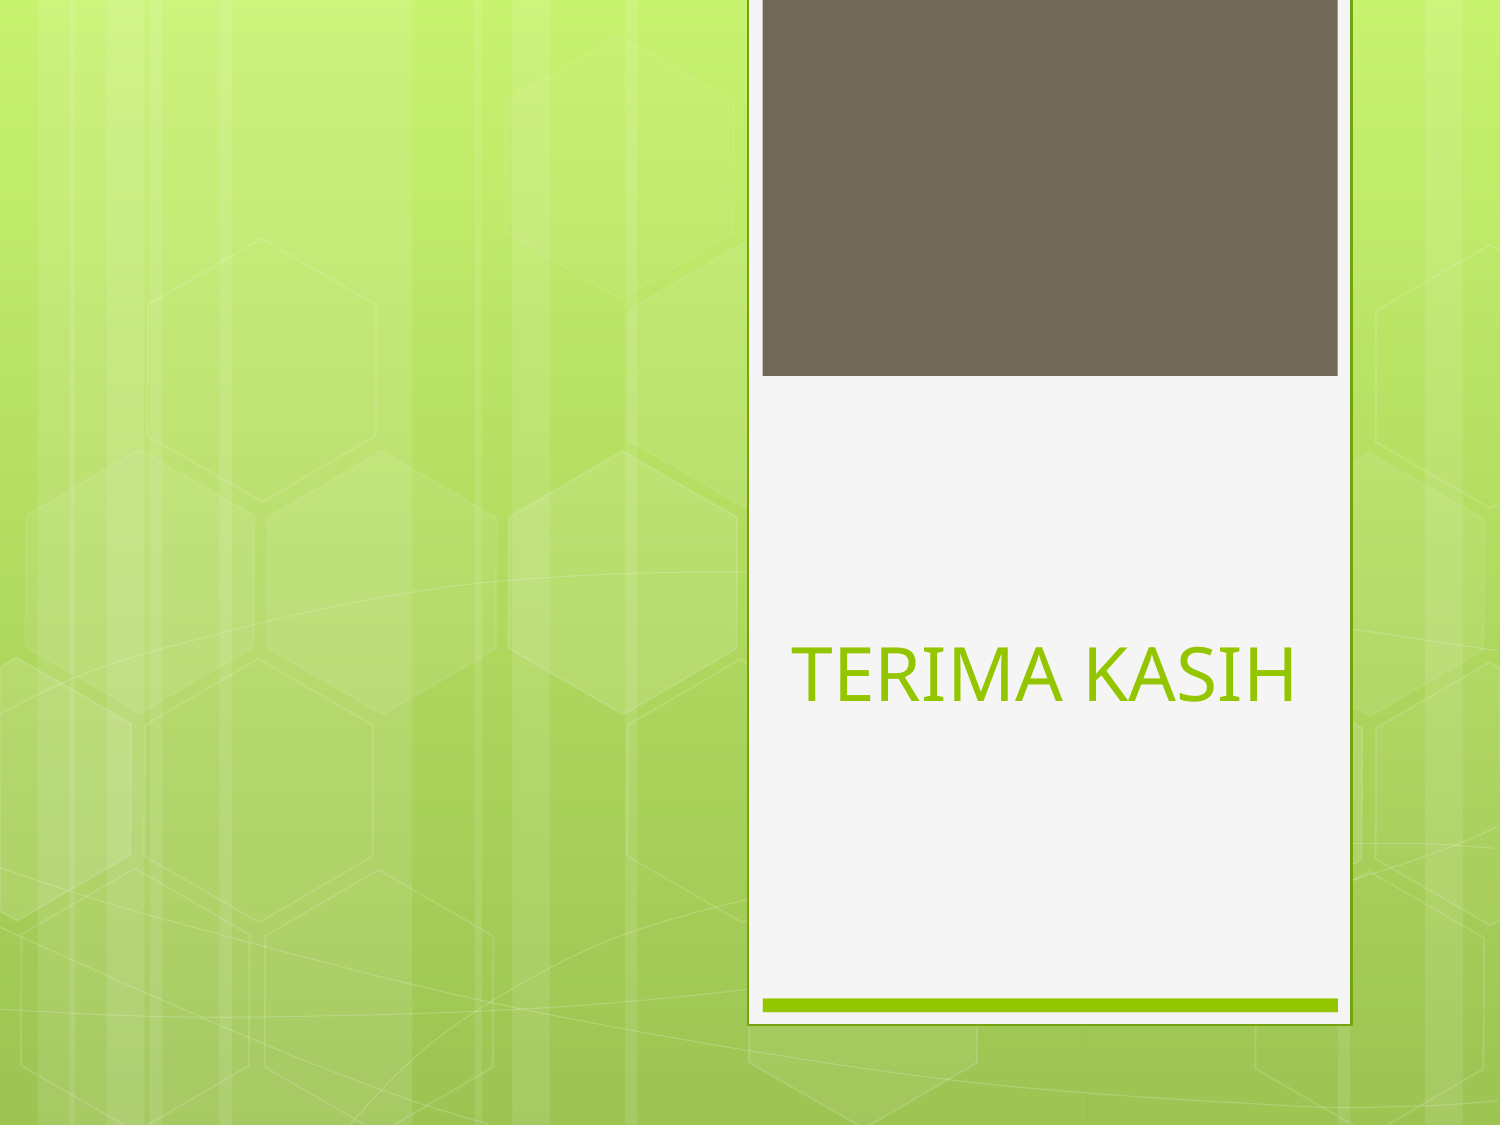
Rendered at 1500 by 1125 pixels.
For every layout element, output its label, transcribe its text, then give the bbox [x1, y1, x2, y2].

title TERIMA KASIH [776, 444, 1320, 724]
